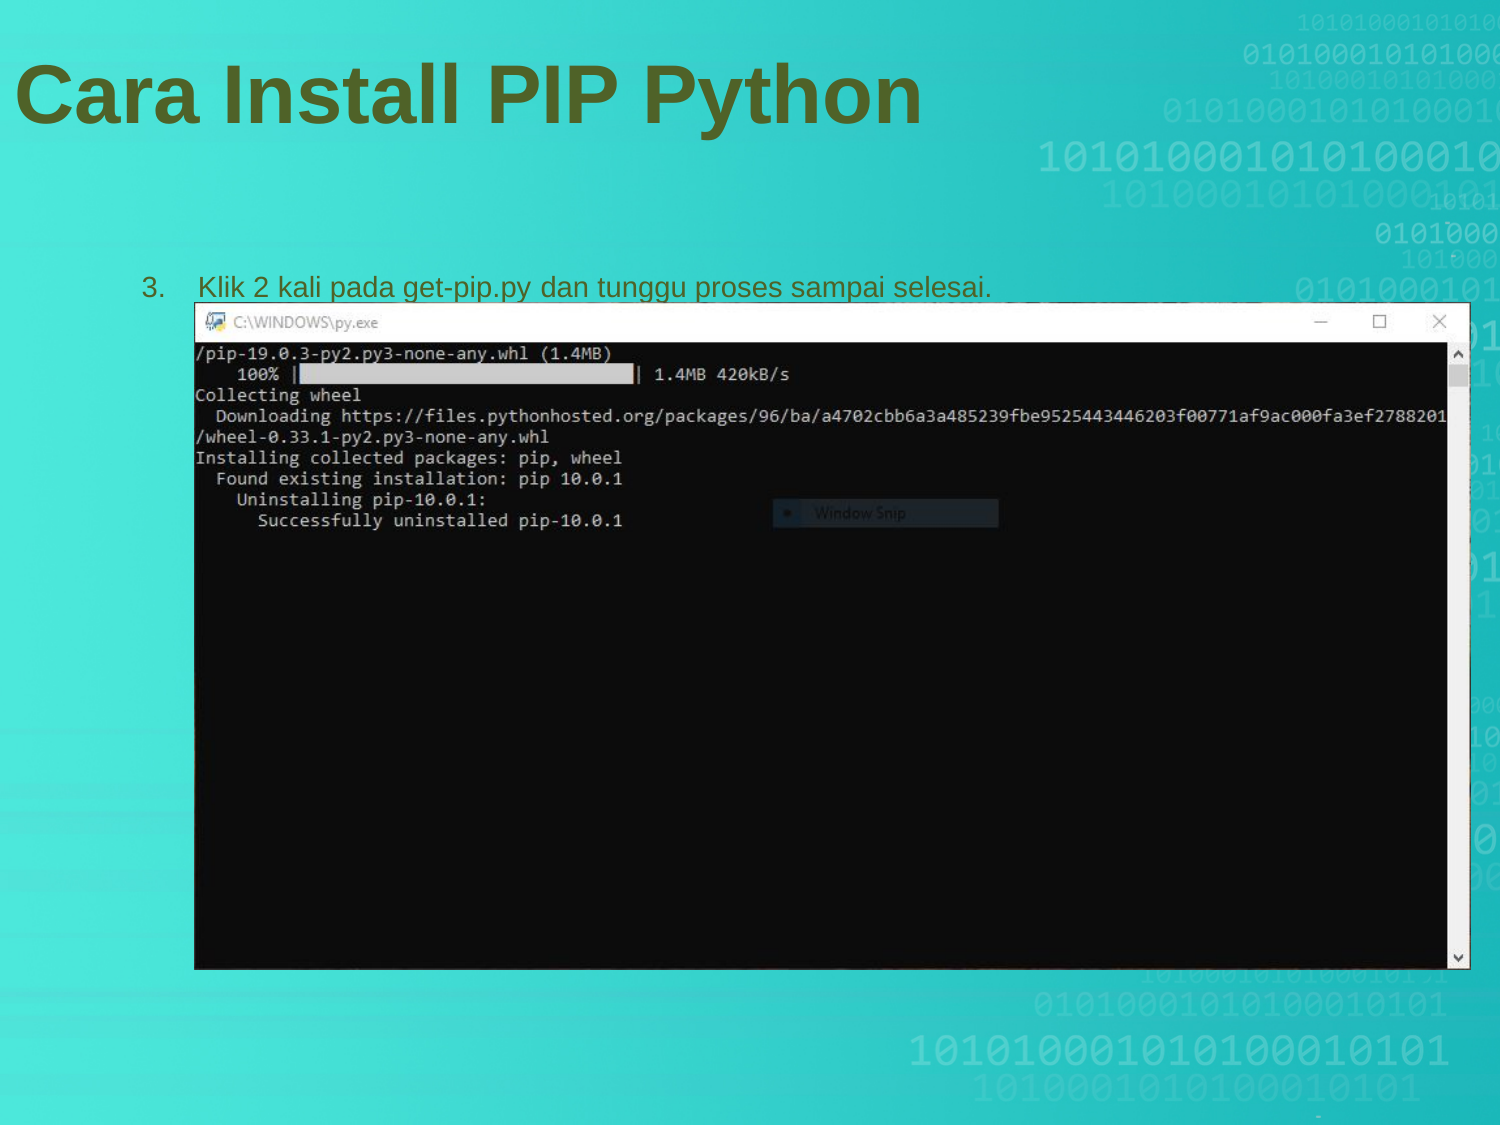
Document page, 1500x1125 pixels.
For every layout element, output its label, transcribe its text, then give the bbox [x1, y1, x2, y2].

title Cara Install PIP Python [0, 2, 1500, 179]
picture [0, 179, 1500, 1125]
list Klik 2 kali pada get-pip.py dan tunggu proses sampai selesai. [76, 243, 1427, 1071]
